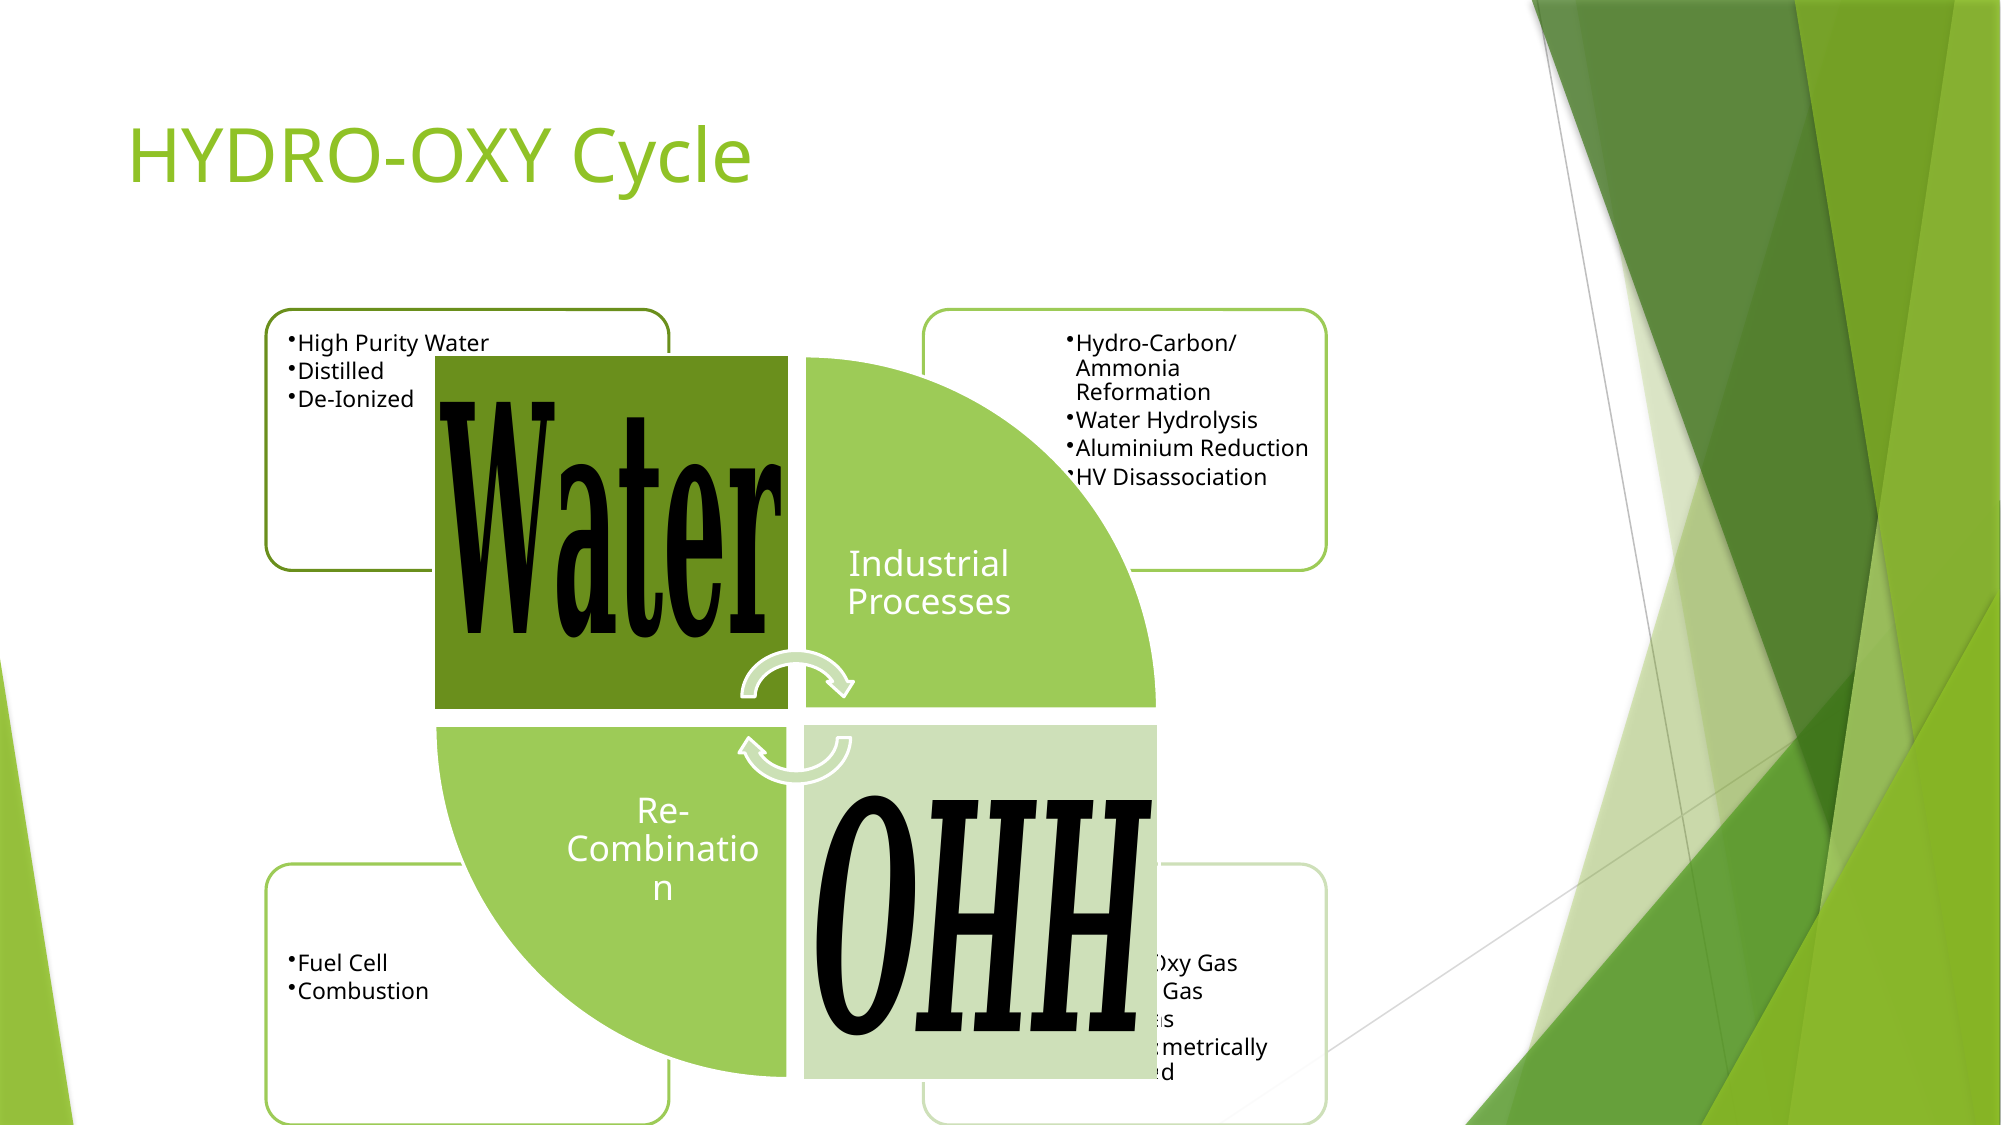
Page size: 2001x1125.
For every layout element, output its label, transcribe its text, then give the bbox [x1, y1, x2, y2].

title HYDRO-OXY Cycle [111, 99, 1522, 317]
